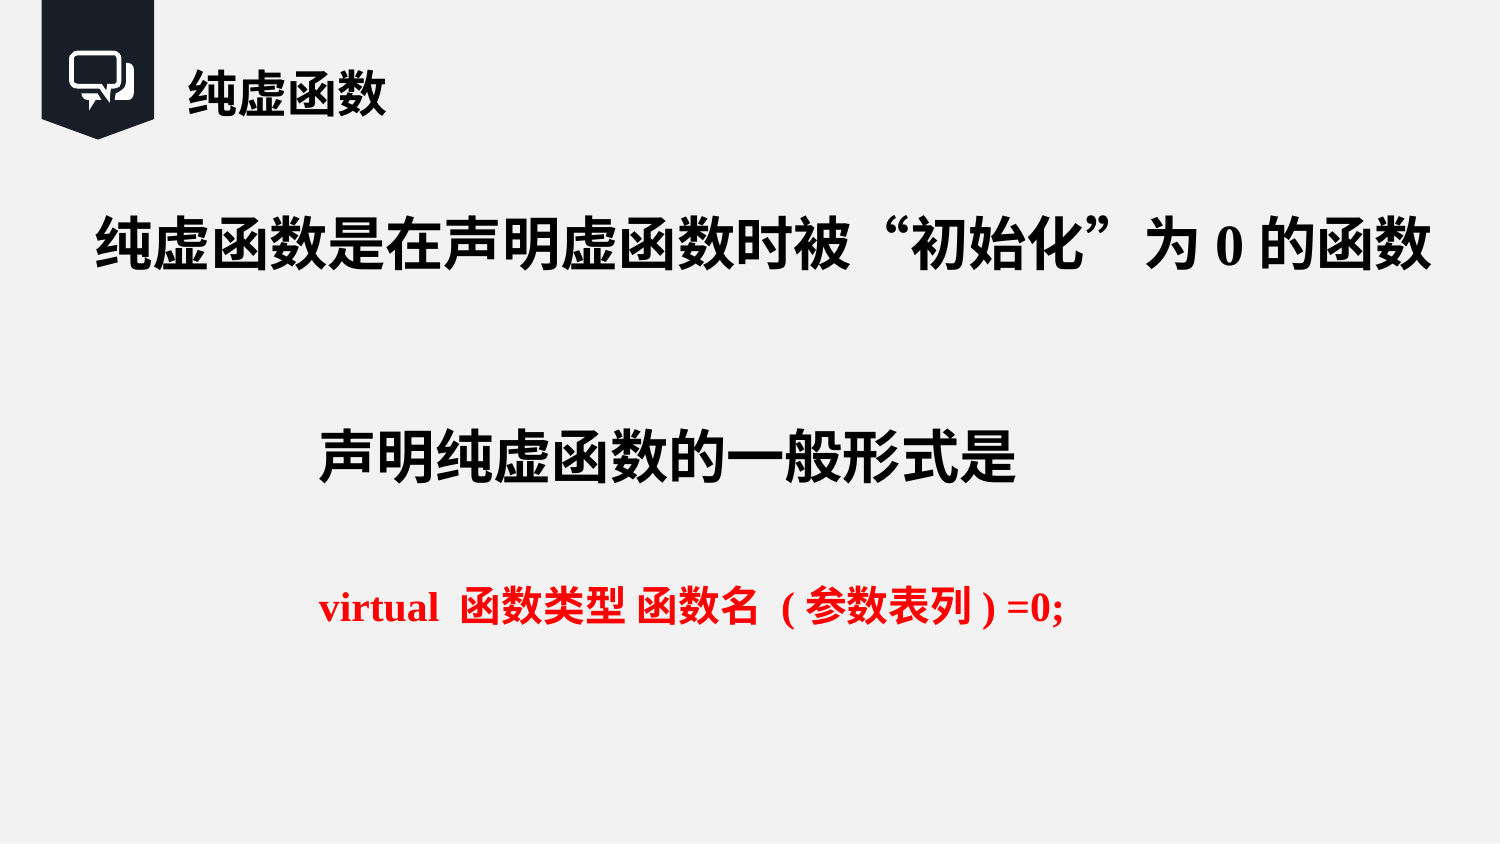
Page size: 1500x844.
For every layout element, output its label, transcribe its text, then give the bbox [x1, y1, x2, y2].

text_box [114, 62, 134, 100]
text_box 声明纯虚函数的一般形式是 virtual 函数类型 函数名 (参数表列) =0; [257, 412, 1155, 638]
text_box 纯虚函数 [172, 54, 402, 130]
text_box [39, 0, 157, 142]
text_box [81, 93, 102, 111]
text_box [69, 50, 122, 103]
text_box 纯虚函数是在声明虚函数时被“初始化”为0的函数 [33, 199, 1466, 285]
